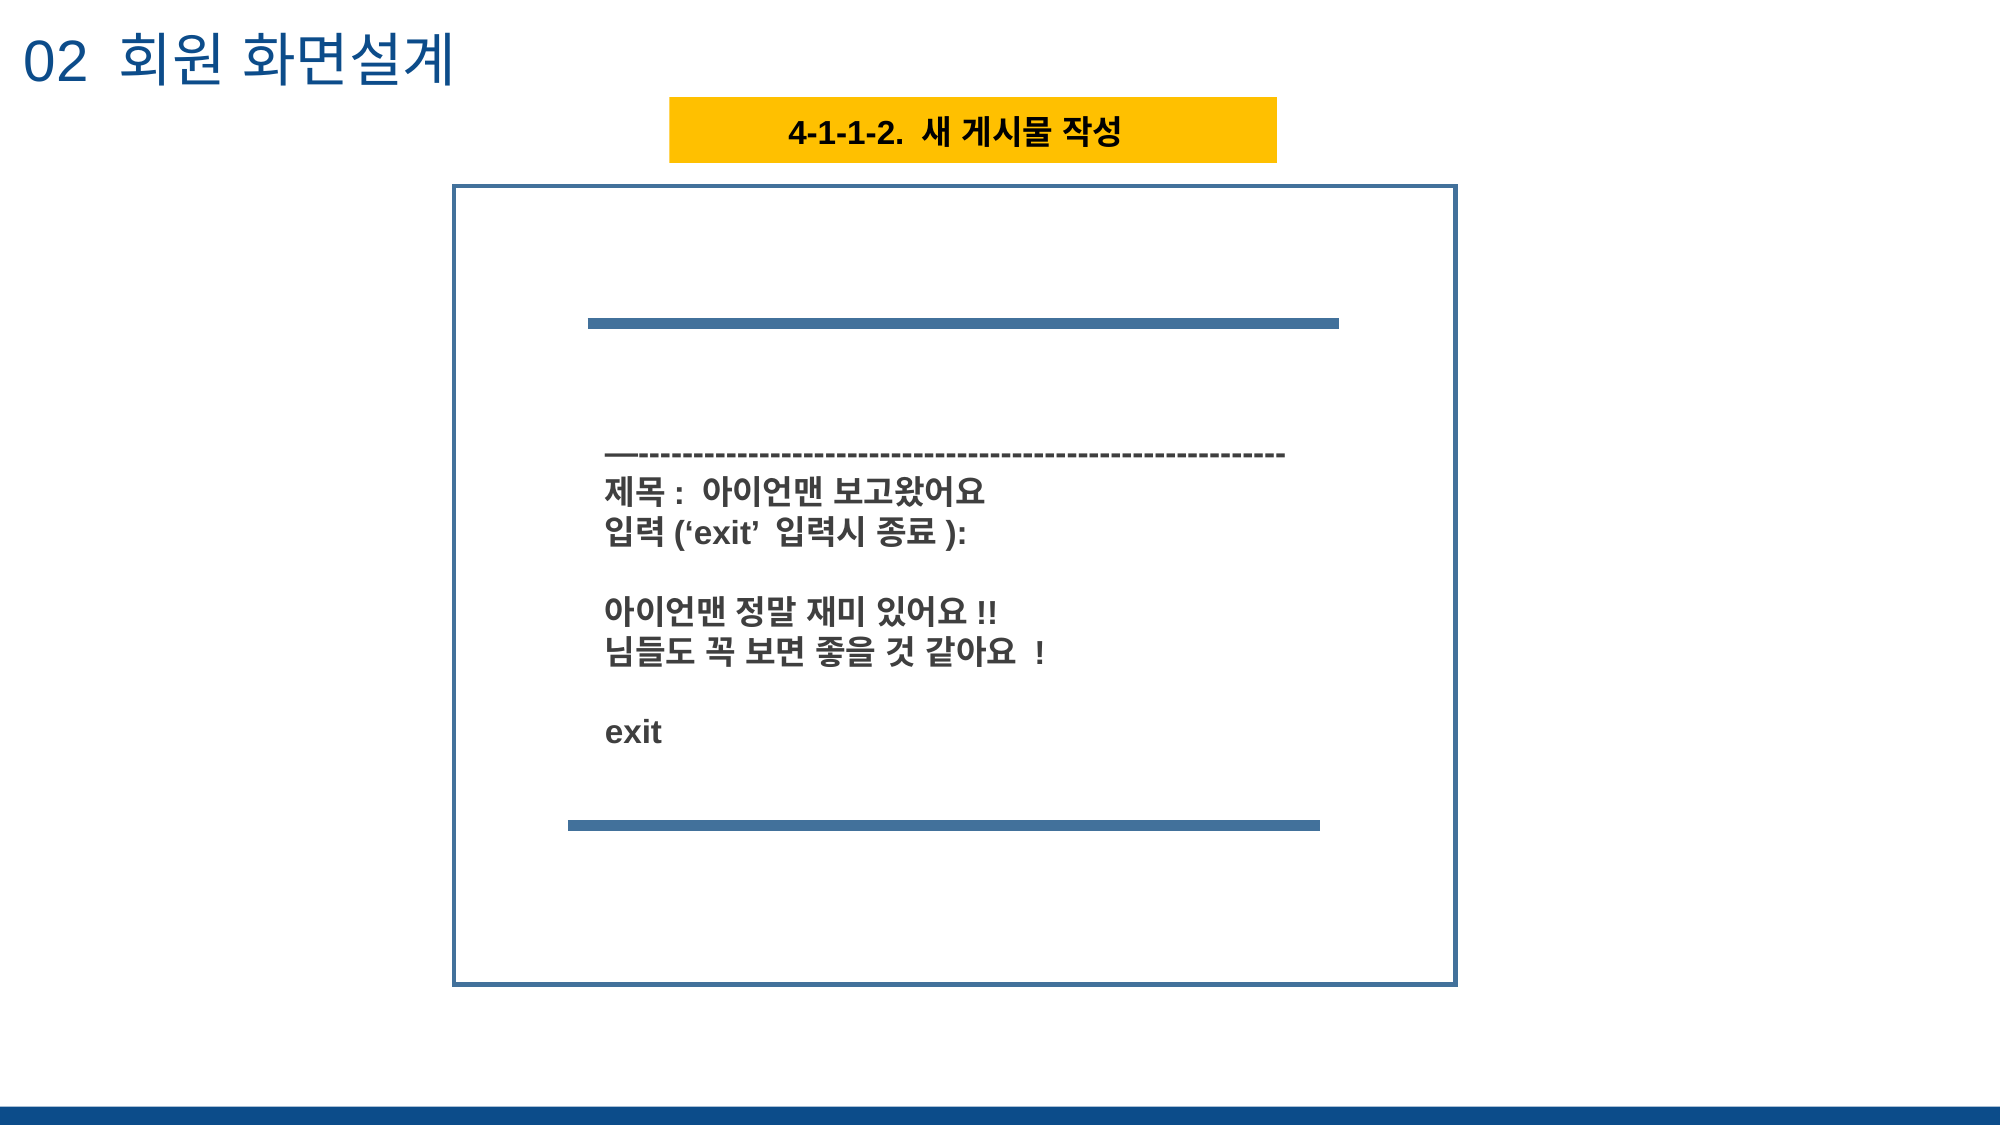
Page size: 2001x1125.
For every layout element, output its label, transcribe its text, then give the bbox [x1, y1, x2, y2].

text_box 4-1-1-2. 새 게시물 작성 [764, 103, 1207, 159]
text_box [0, 1106, 2000, 1125]
text_box [454, 186, 1456, 985]
text_box 02 회원 화면설계 [8, 15, 1186, 101]
text_box [669, 97, 1277, 163]
